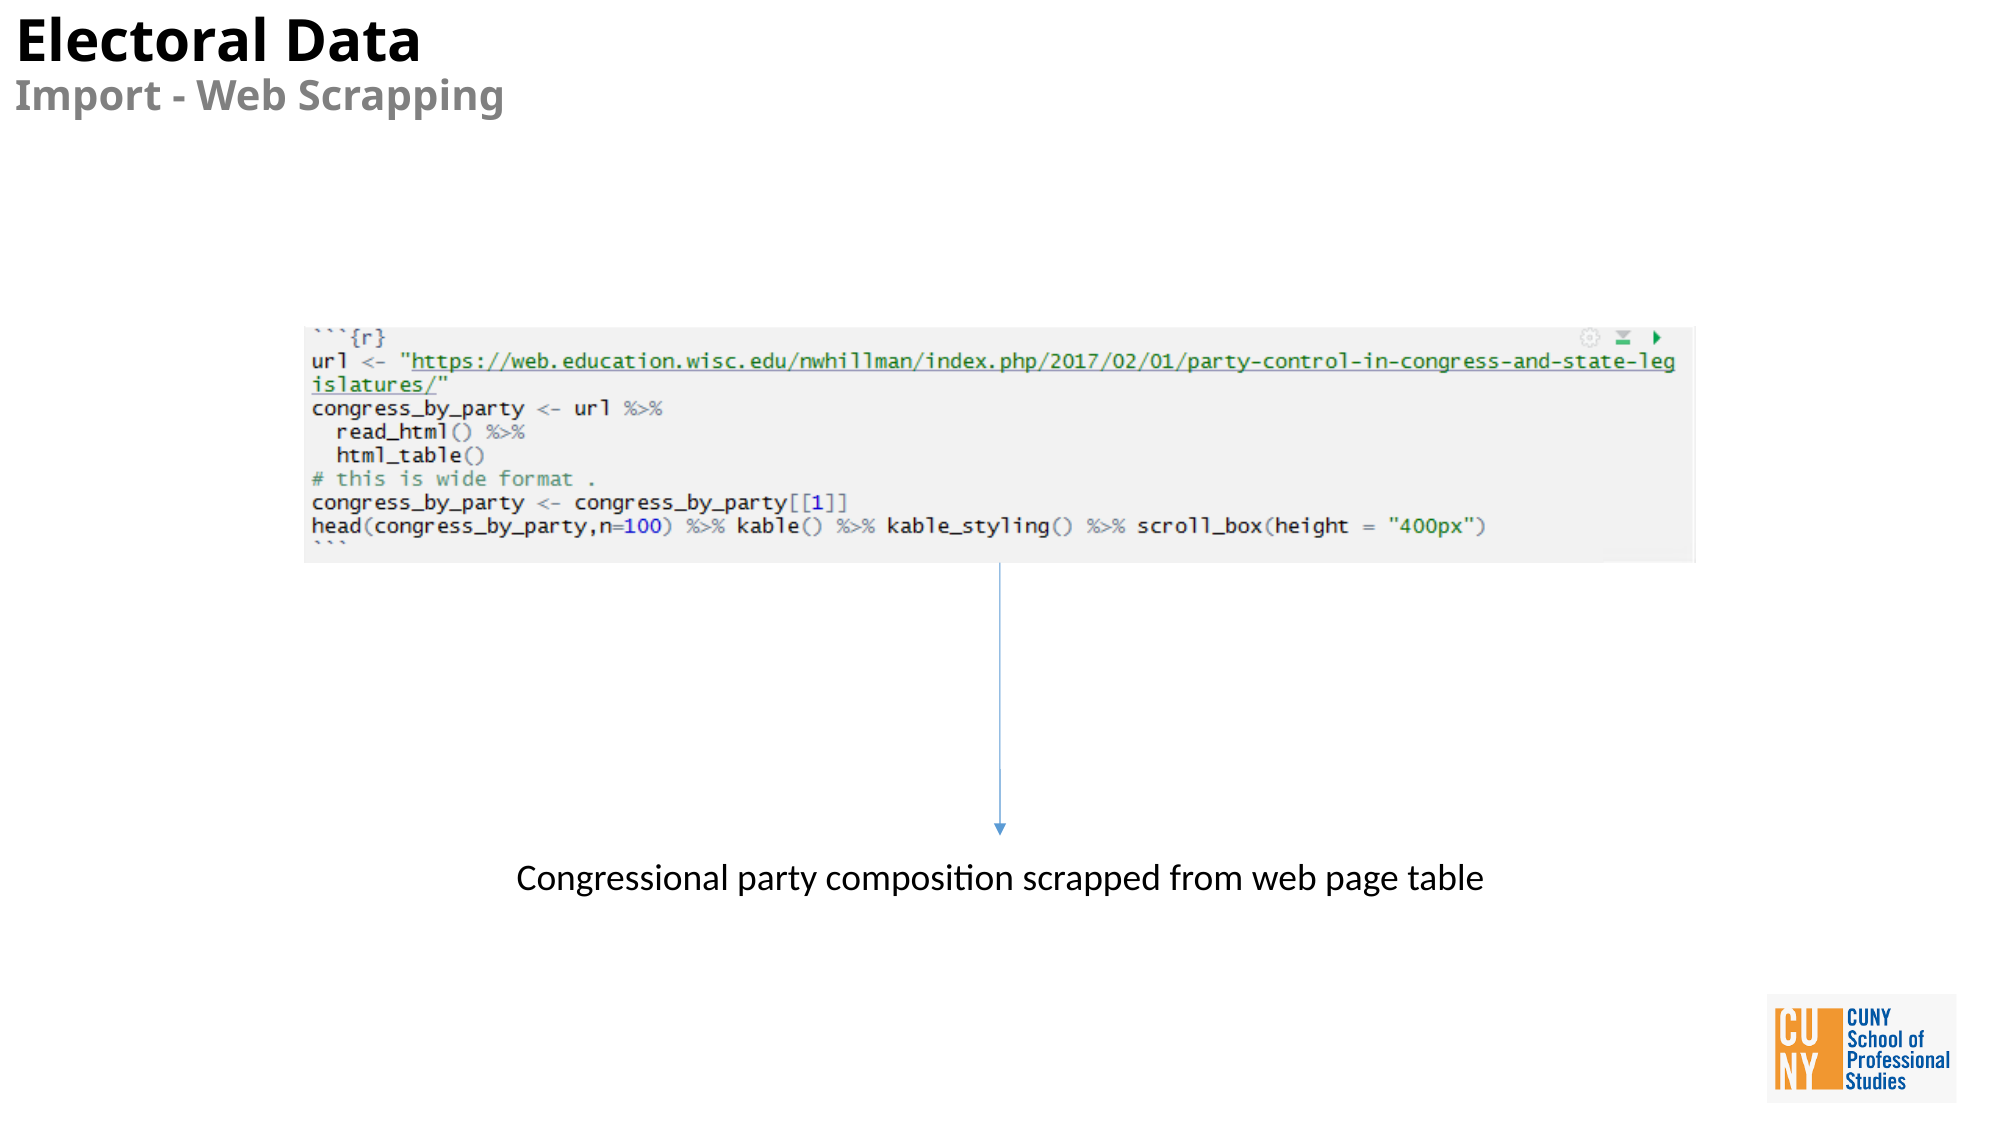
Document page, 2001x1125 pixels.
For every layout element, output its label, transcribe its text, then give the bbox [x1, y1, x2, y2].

picture [1767, 994, 1958, 1103]
title Electoral Data Import - Web Scrapping [0, 0, 1725, 131]
text_box Congressional party composition scrapped from web page table [501, 846, 1501, 906]
picture [304, 326, 1696, 563]
